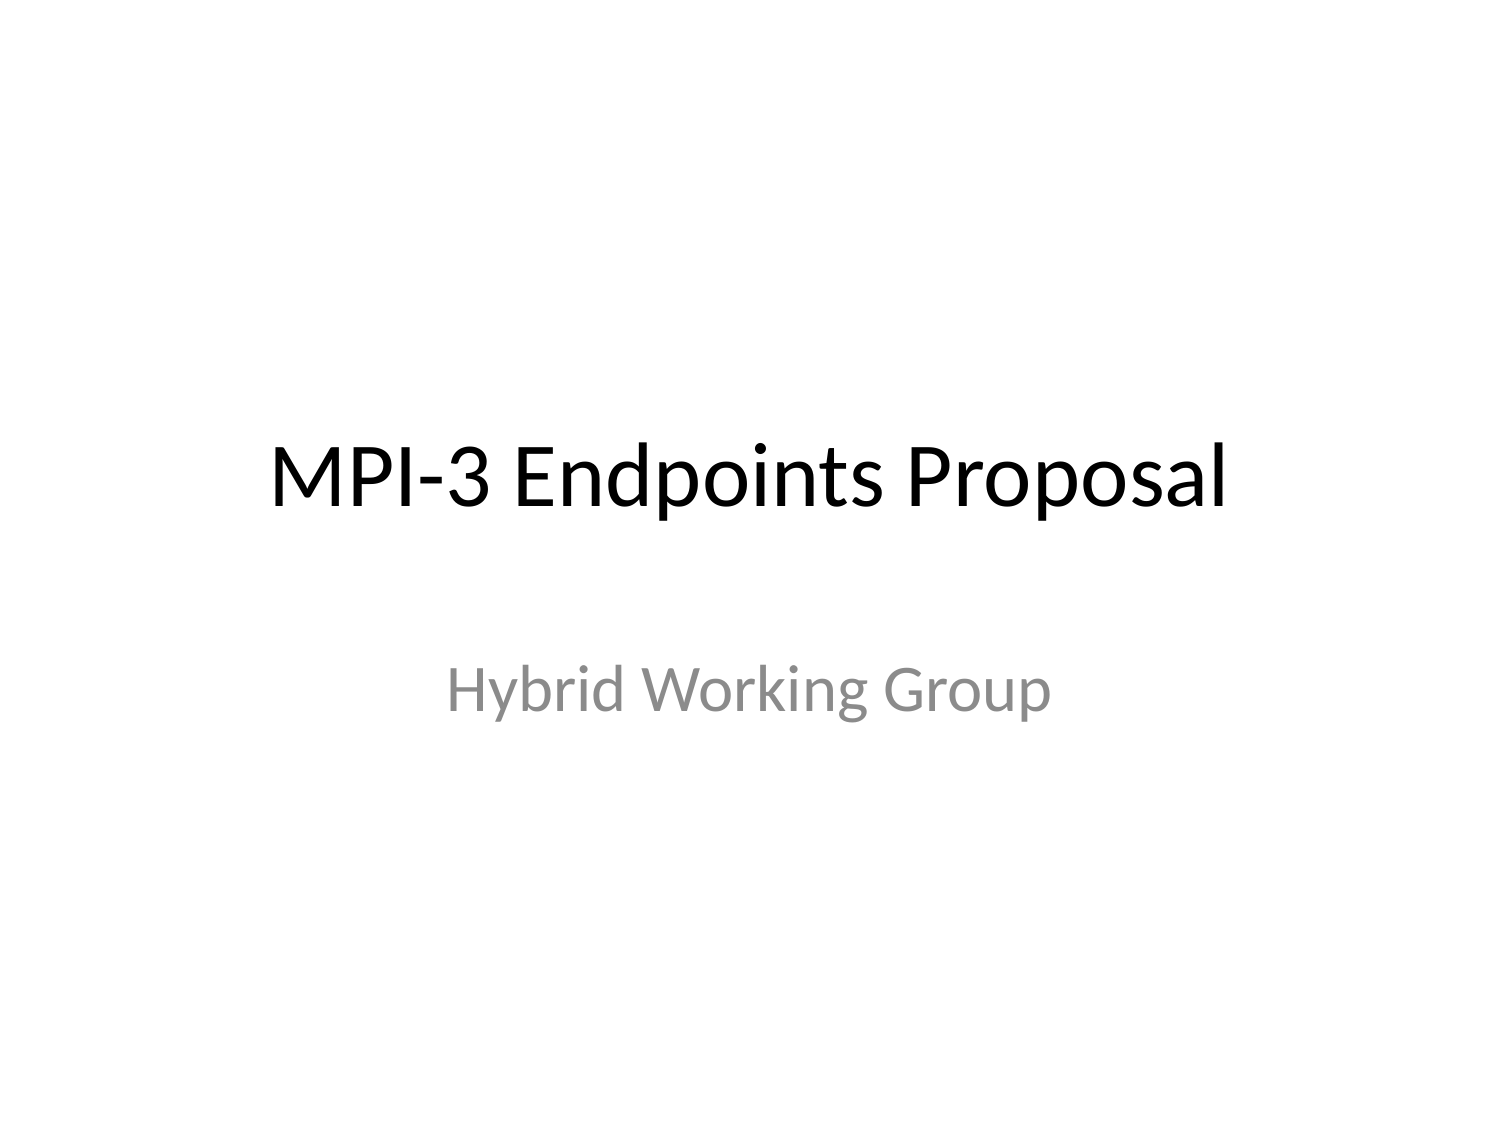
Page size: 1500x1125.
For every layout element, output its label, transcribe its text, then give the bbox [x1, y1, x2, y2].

title MPI-3 Endpoints Proposal [112, 349, 1388, 591]
subtitle Hybrid Working Group [225, 637, 1275, 925]
